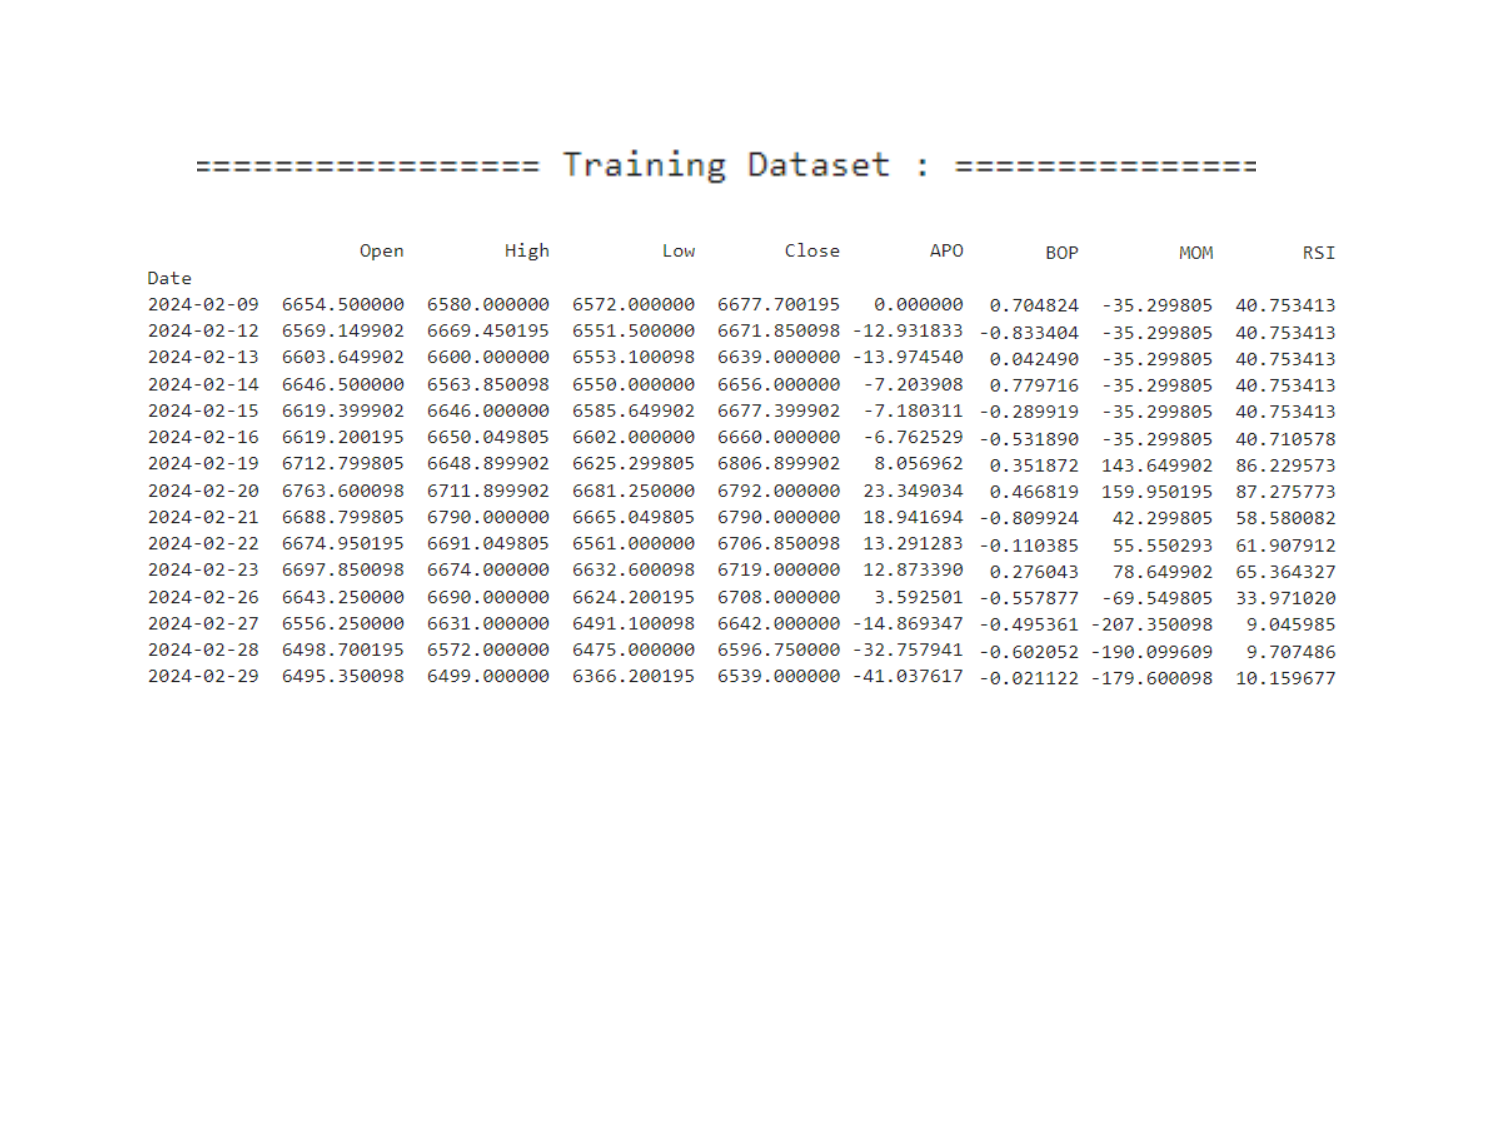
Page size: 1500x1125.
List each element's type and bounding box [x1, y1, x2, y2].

picture [197, 134, 1256, 186]
picture [142, 218, 1344, 692]
